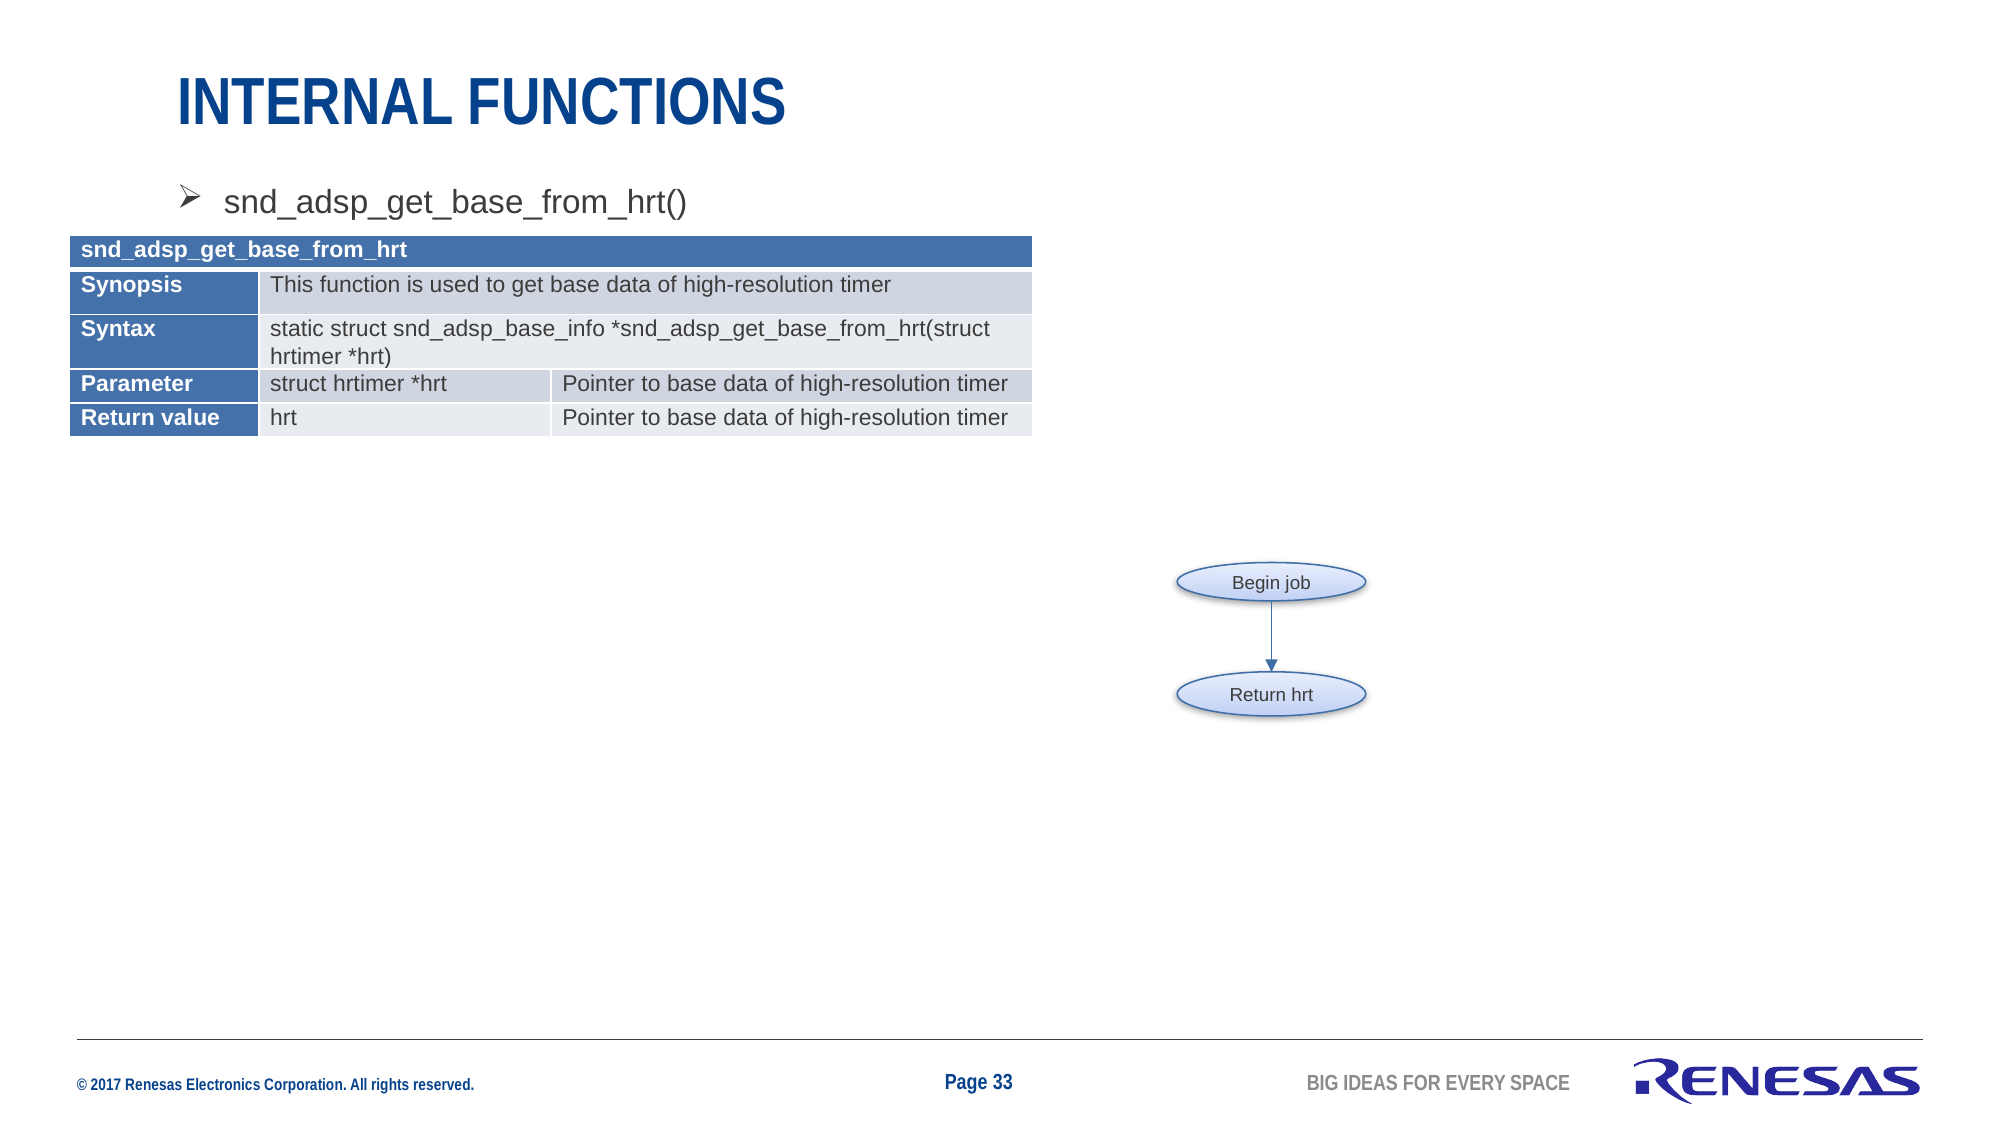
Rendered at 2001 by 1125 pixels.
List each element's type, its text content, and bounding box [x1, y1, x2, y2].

list snd_adsp_get_base_from_hrt() [177, 172, 1154, 217]
text_box Begin job [1176, 561, 1367, 602]
table_cell Pointer to base data of high-resolution timer [552, 404, 1032, 436]
title INTERNAL FUNCTIONS [177, 66, 1804, 140]
text_box Return hrt [1176, 671, 1367, 717]
table_cell Synopsis [70, 272, 258, 314]
table_cell Pointer to base data of high-resolution timer [552, 370, 1032, 402]
table_cell Return value [70, 404, 258, 436]
table_header snd_adsp_get_base_from_hrt [70, 236, 1032, 267]
table_cell Syntax [70, 315, 258, 368]
picture [1631, 1056, 1923, 1106]
table_cell Parameter [70, 370, 258, 402]
table_cell static struct snd_adsp_base_info *snd_adsp_get_base_from_hrt(struct hrtimer *hrt) [260, 315, 1032, 368]
table_cell This function is used to get base data of high-resolution timer [260, 272, 1032, 314]
slide_number Page 33 [944, 1067, 1056, 1095]
table_cell hrt [260, 404, 550, 436]
table_cell struct hrtimer *hrt [260, 370, 550, 402]
